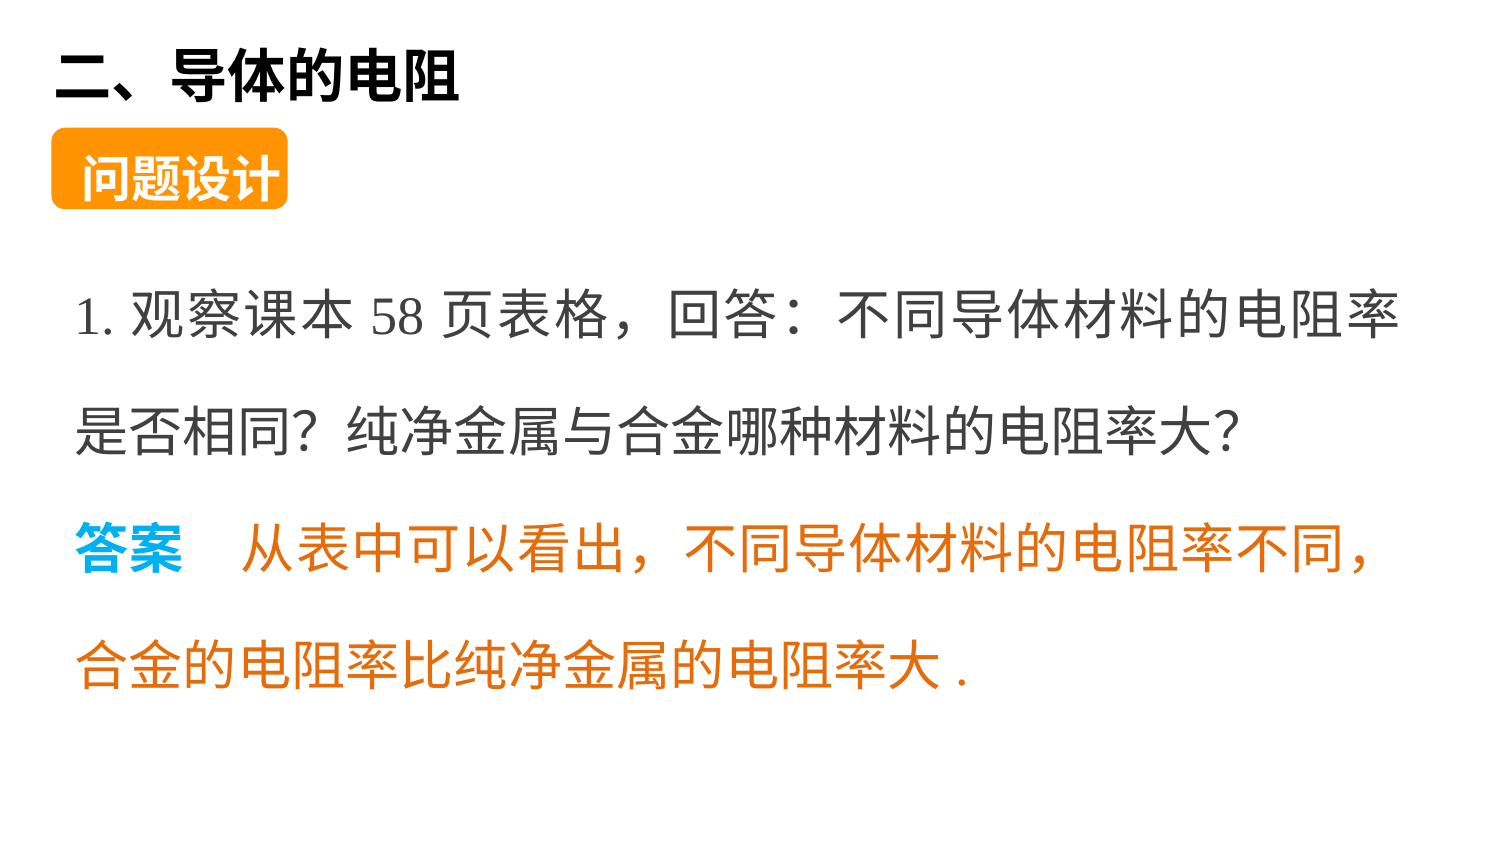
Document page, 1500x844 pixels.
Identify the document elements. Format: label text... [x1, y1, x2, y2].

text_box 1.观察课本58页表格，回答：不同导体材料的电阻率是否相同？纯净金属与合金哪种材料的电阻率大？ 答案 从表中可以看出，不同导体材料的电阻率不同，合金的电阻率比纯净金属的电阻率大. [59, 220, 1417, 704]
text_box 二、导体的电阻 [38, 0, 476, 117]
text_box 问题设计 [49, 125, 290, 212]
